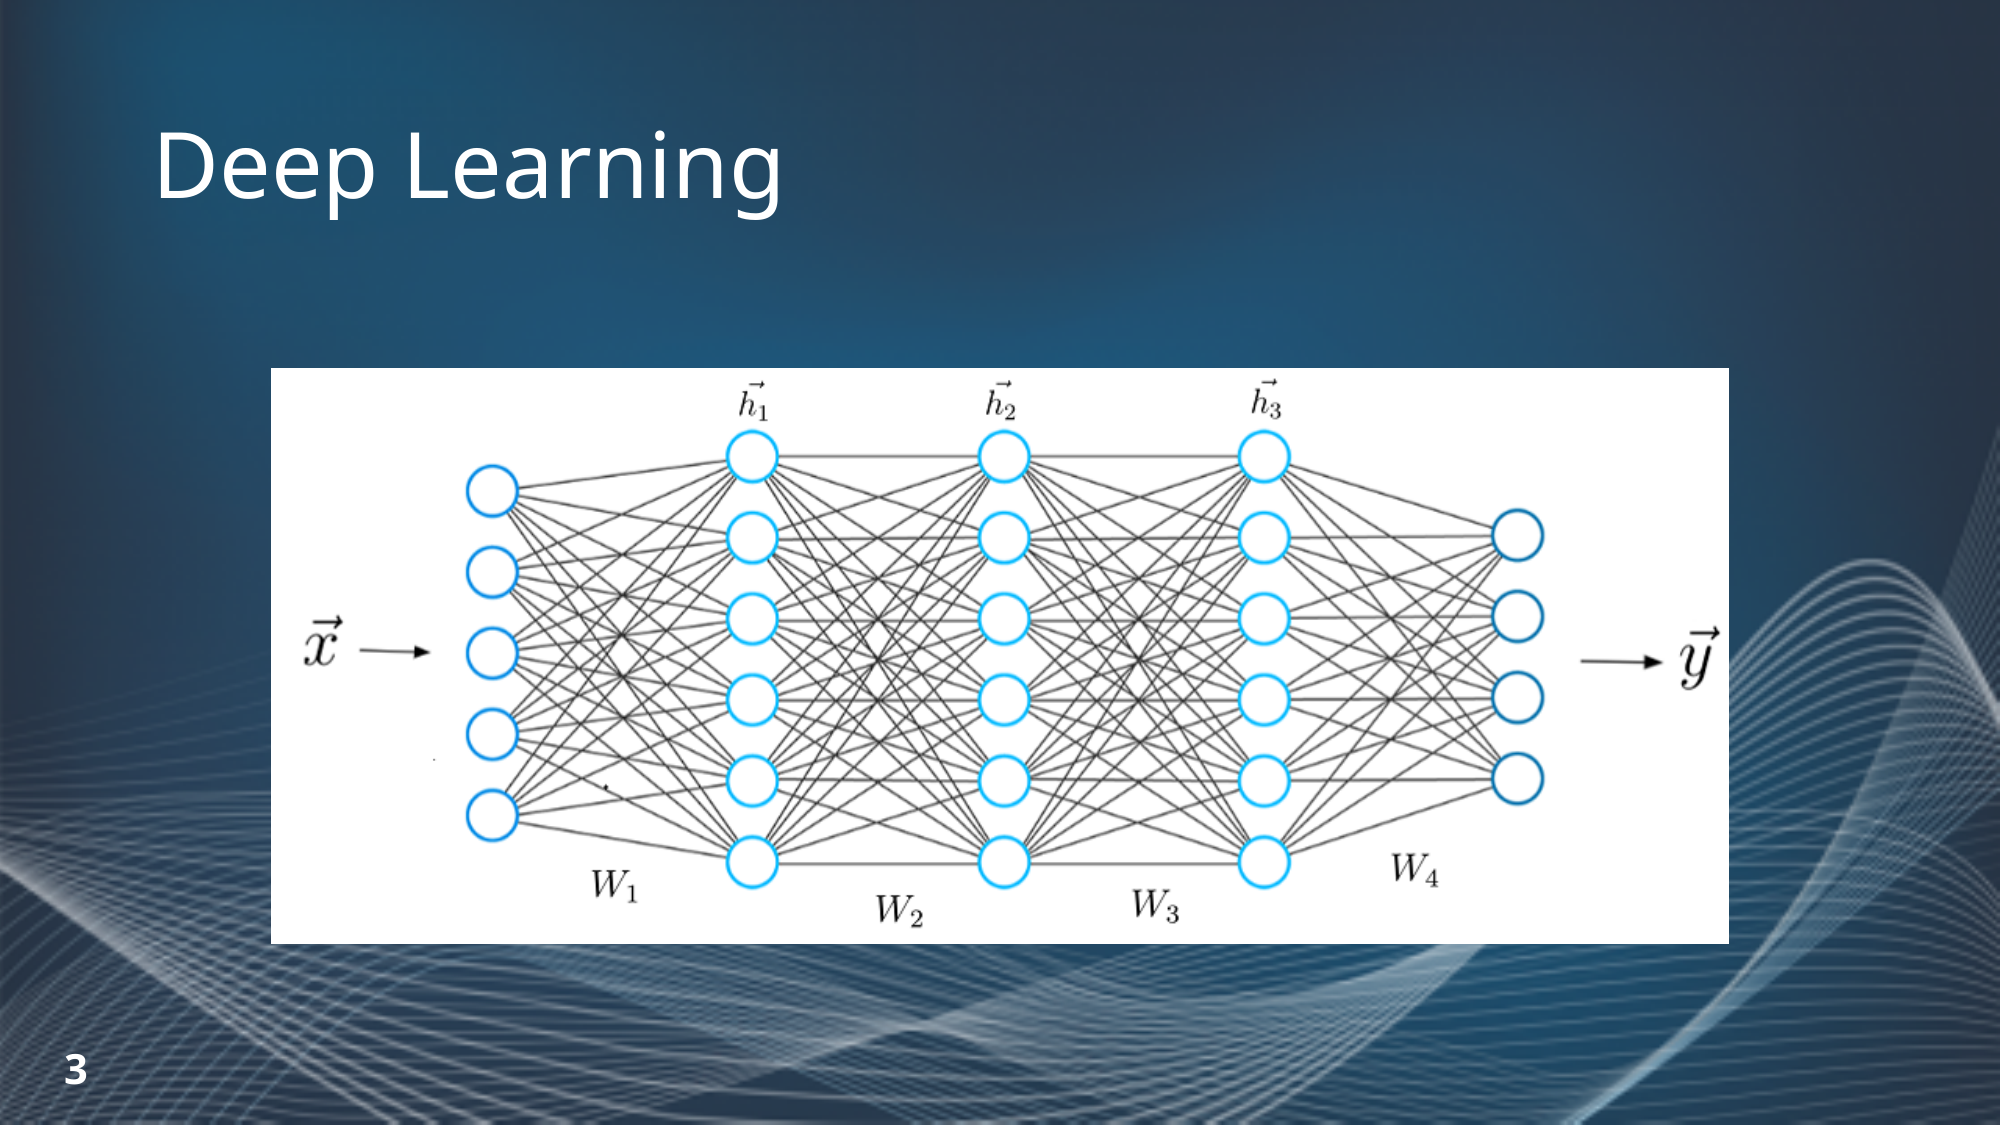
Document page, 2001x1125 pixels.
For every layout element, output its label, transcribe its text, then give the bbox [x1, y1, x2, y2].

slide_number 3 [35, 1041, 104, 1102]
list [271, 368, 1729, 944]
title Deep Learning [137, 59, 1863, 278]
